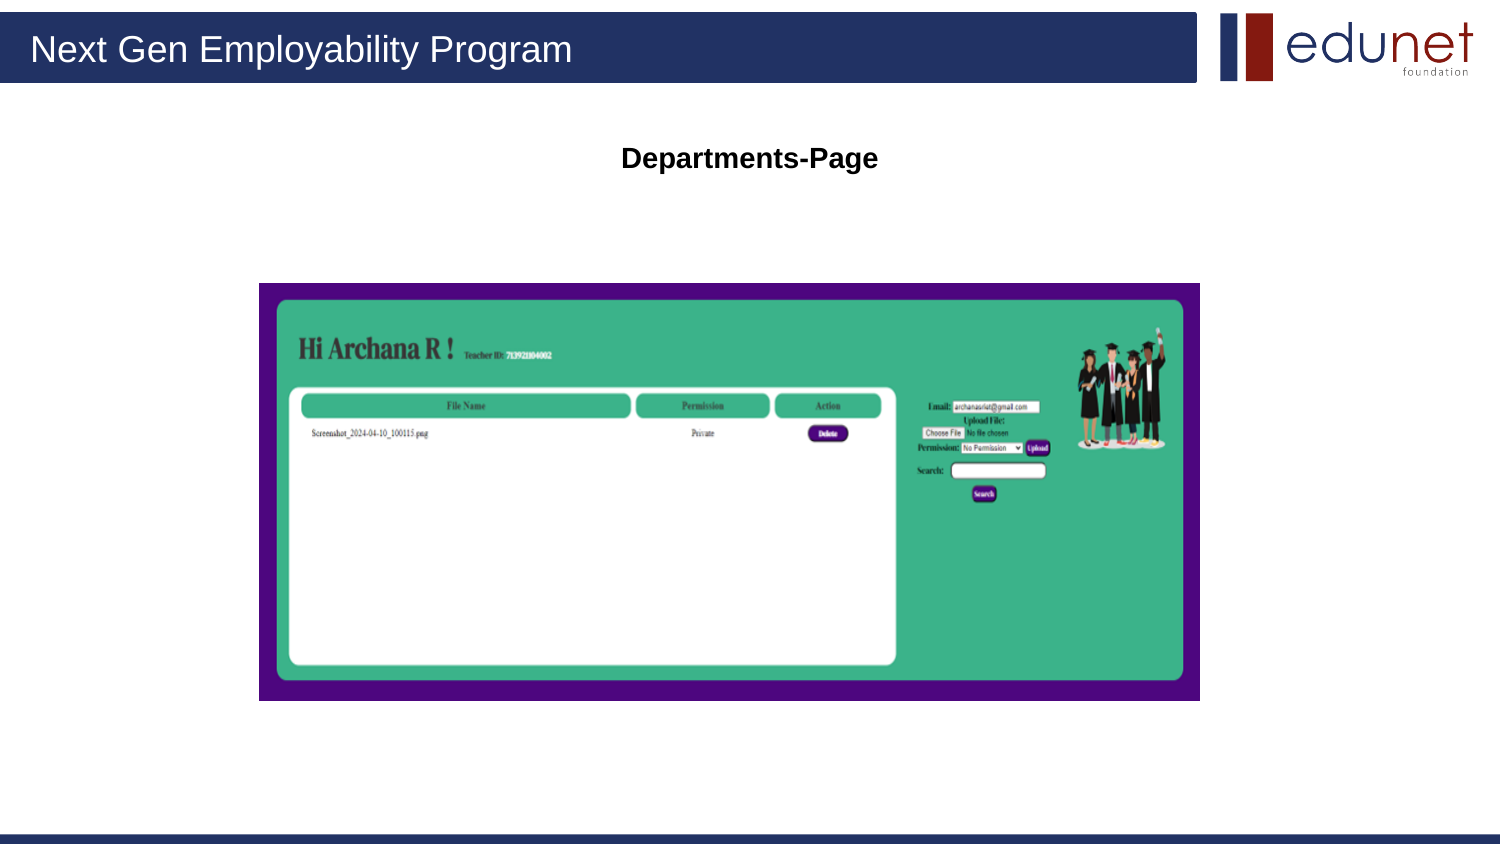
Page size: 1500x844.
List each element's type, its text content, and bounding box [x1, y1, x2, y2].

title Departments-Page [103, 105, 1397, 208]
picture [259, 283, 1200, 701]
picture [1279, 14, 1482, 83]
